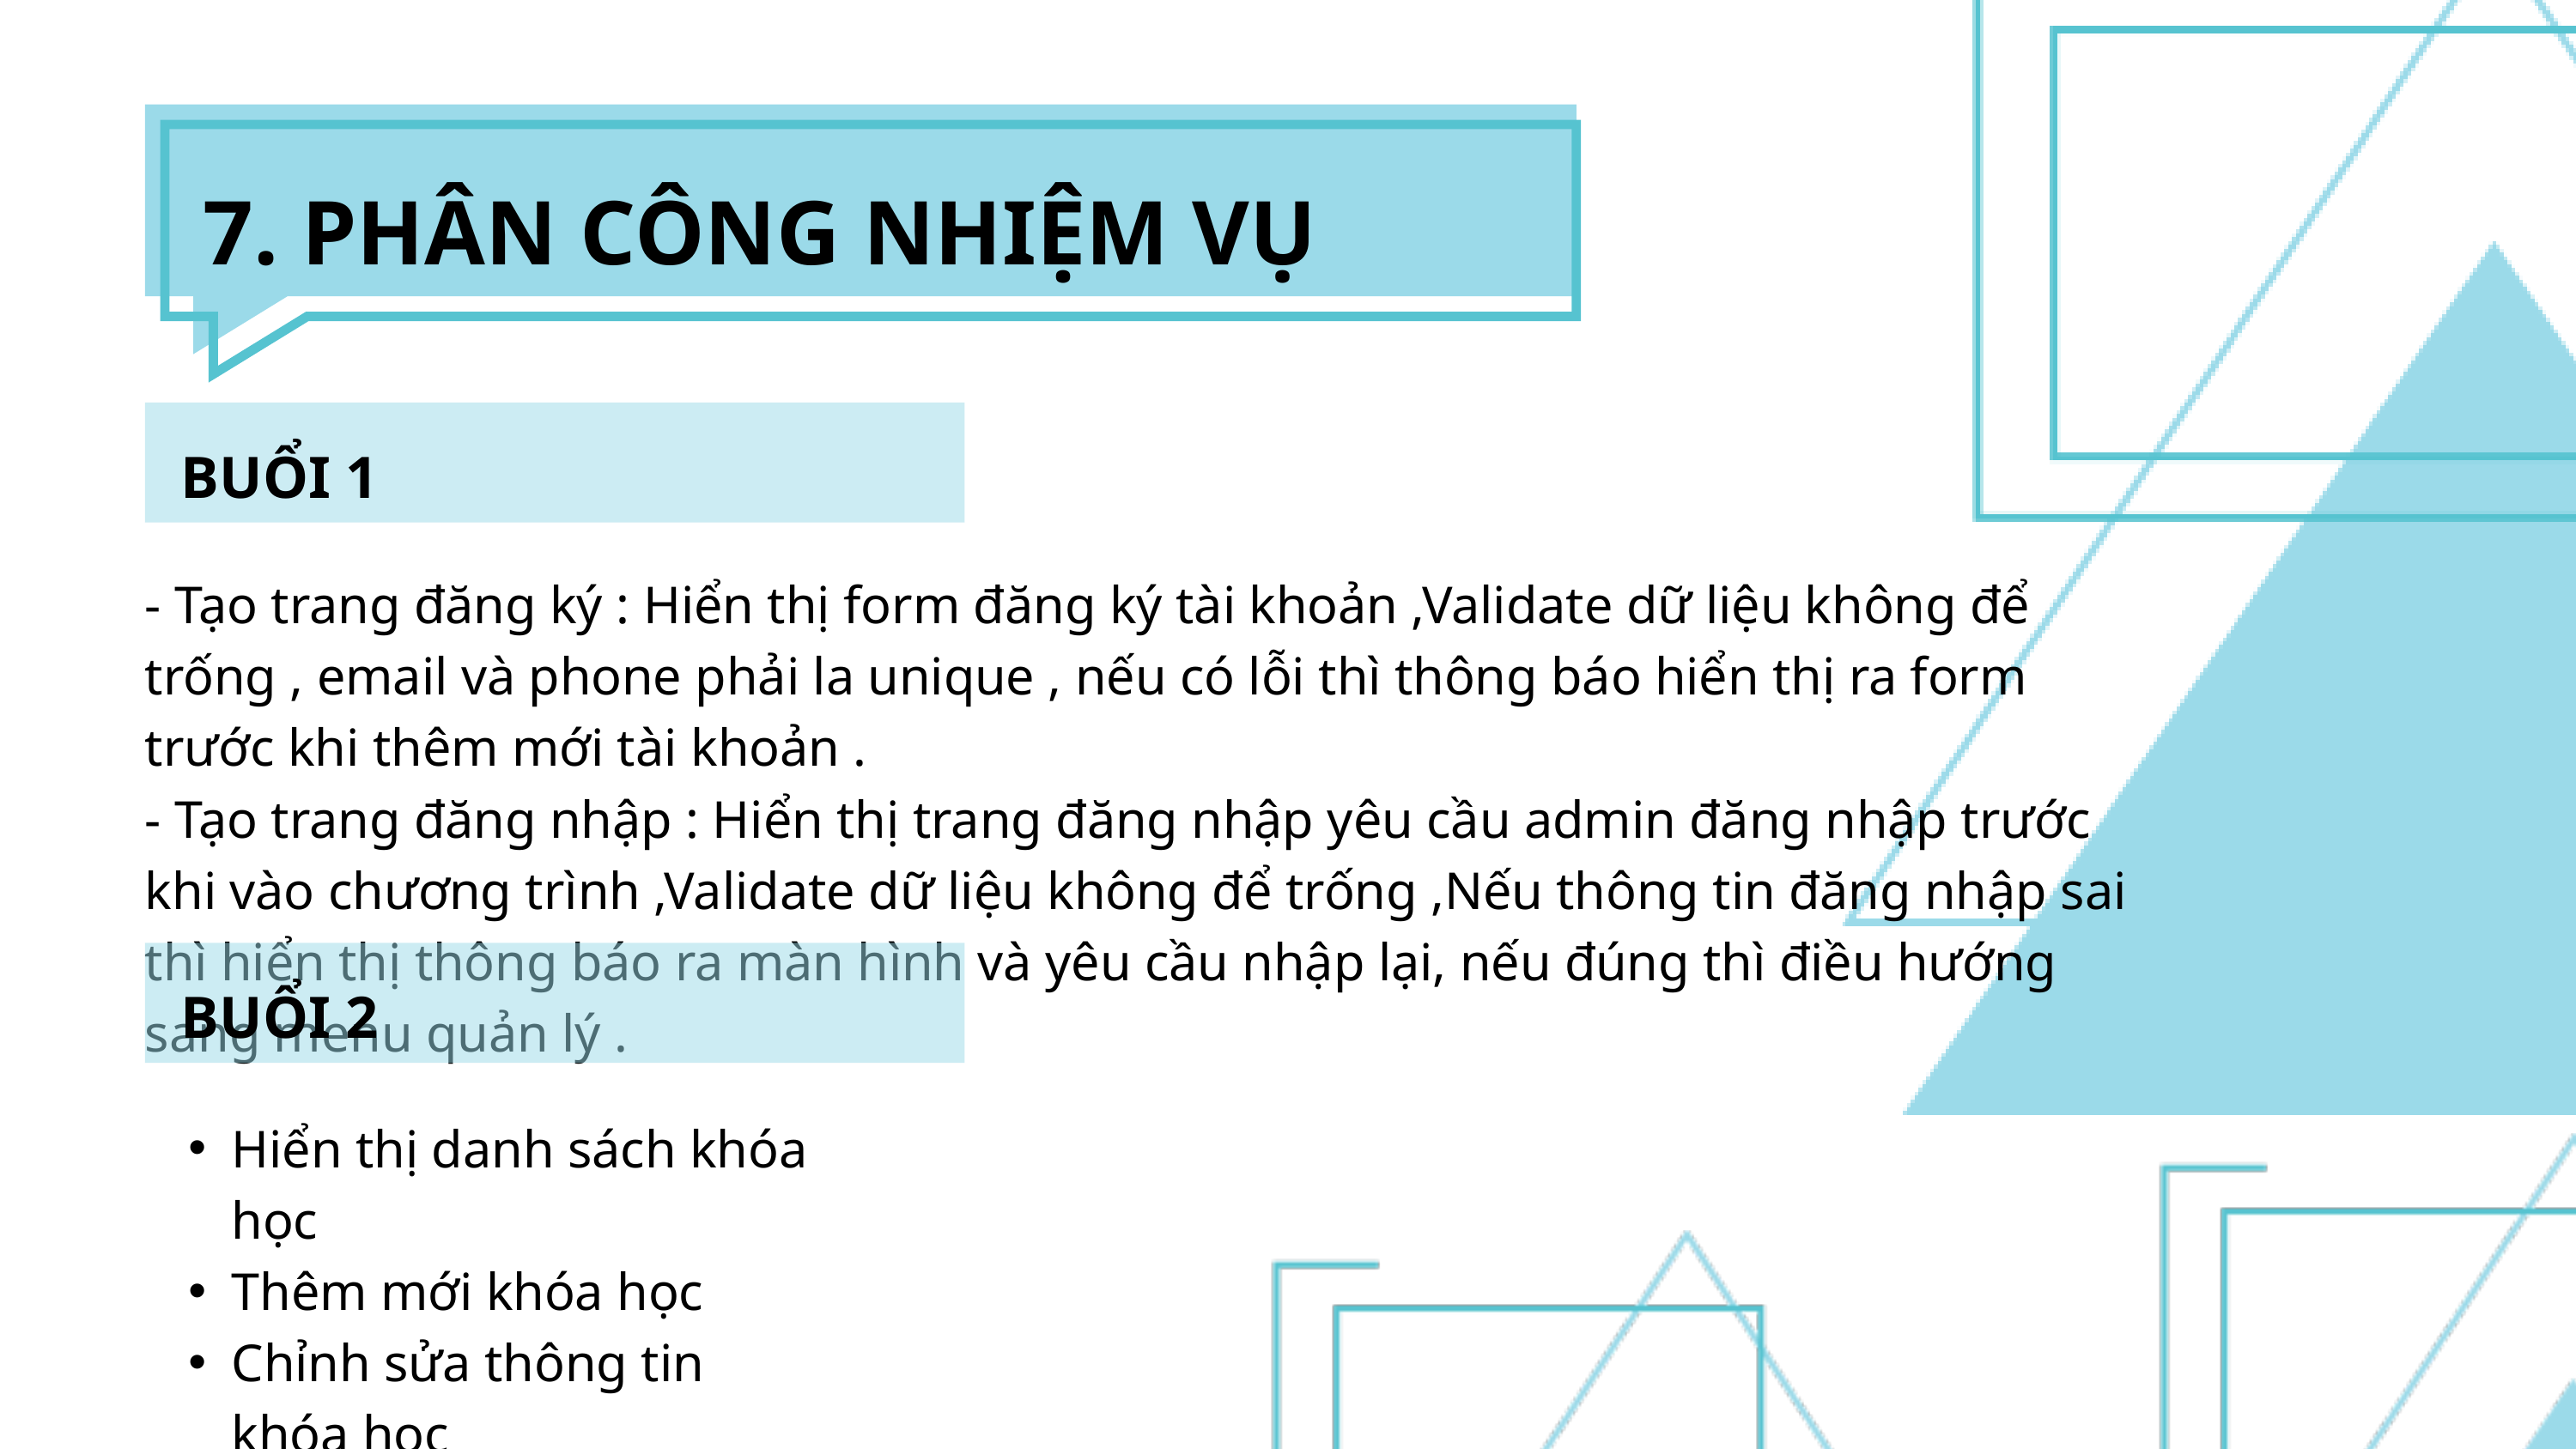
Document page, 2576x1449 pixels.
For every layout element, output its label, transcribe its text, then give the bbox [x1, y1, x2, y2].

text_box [144, 943, 965, 1064]
text_box [1170, 1230, 2207, 1449]
text_box - Tạo trang đăng ký : Hiển thị form đăng ký tài khoản ,Validate dữ liệu không để trống , email và phone phải la unique , nếu có lỗi thì thông báo hiển thị ra form trước khi thêm mới tài khoản . - Tạo trang đăng nhập : Hiển thị trang đăng nhập yêu cầu admin đăng nhập trước khi vào chương trình ,Validate dữ liệu không để trống ,Nếu thông tin đăng nhập sai thì hiển thị thông báo ra màn hình và yêu cầu nhập lại, nếu đúng thì điều hướng sang menu quản lý . [144, 562, 2136, 1063]
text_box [144, 402, 965, 523]
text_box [144, 104, 1577, 355]
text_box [164, 124, 1577, 375]
text_box [1842, 0, 2576, 1115]
text_box Hiển thị danh sách khóa học Thêm mới khóa học Chỉnh sửa thông tin khóa học [144, 1106, 833, 1449]
text_box [2057, 1133, 2576, 1449]
